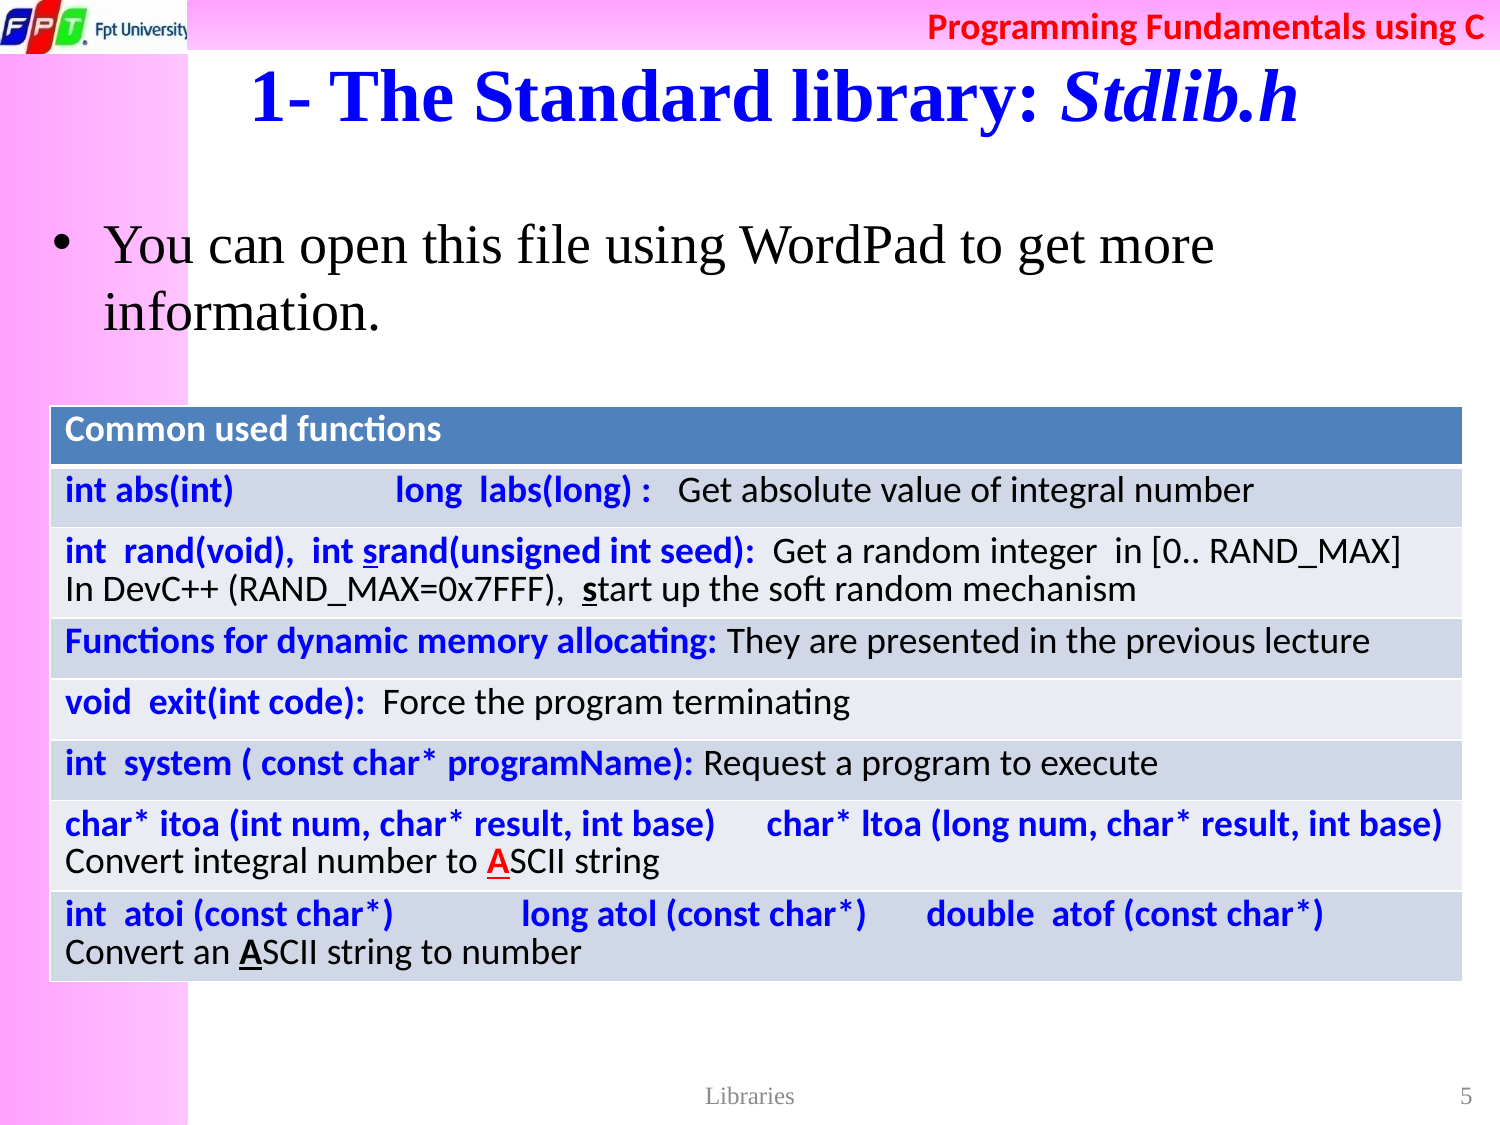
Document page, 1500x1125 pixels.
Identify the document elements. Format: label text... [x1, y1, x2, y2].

table_cell Functions for dynamic memory allocating: They are presented in the previous lecture [51, 619, 1462, 678]
table_cell void exit(int code): Force the program terminating [51, 680, 1462, 739]
table_cell char* itoa (int num, char* result, int base) char* ltoa (long num, char* result, int base) Convert integral number to ASCII string [51, 801, 1462, 890]
table_cell int abs(int) long labs(long) : Get absolute value of integral number [51, 469, 1462, 527]
table_cell int atoi (const char*) long atol (const char*) double atof (const char*) Convert an ASCII string to number [51, 892, 1462, 981]
list You can open this file using WordPad to get more information. [37, 200, 1425, 350]
table_header Common used functions [51, 407, 1462, 464]
table_cell int system ( const char* programName): Request a program to execute [51, 741, 1462, 800]
footer Libraries [512, 1074, 988, 1116]
table_cell int rand(void), int srand(unsigned int seed): Get a random integer in [0.. RAND_MAX] In DevC++ (RAND_MAX=0x7FFF), start up the soft random mechanism [51, 528, 1462, 617]
picture [0, 0, 188, 54]
title 1- The Standard library: Stdlib.h [125, 45, 1425, 138]
slide_number 5 [1137, 1074, 1488, 1116]
